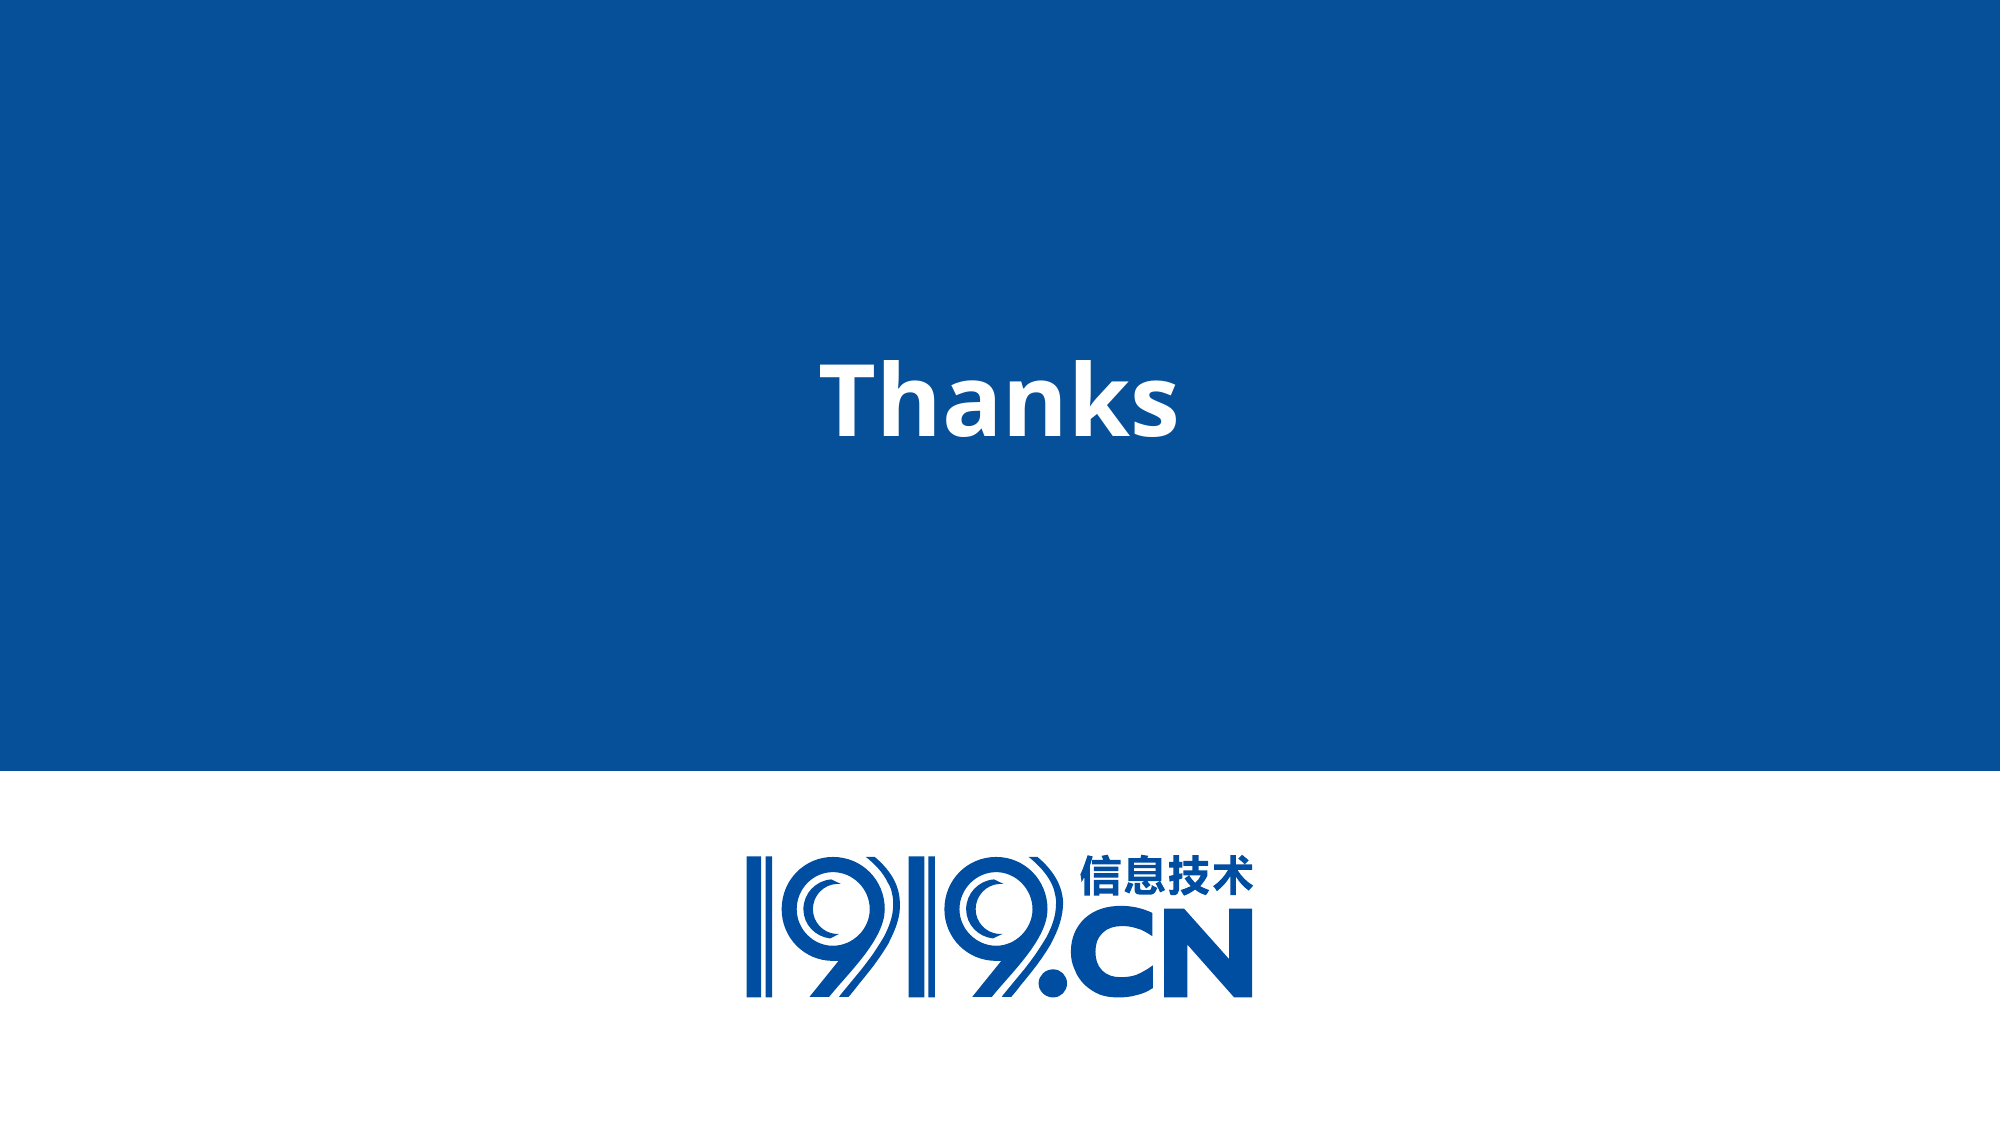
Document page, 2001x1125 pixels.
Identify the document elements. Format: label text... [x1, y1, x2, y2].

text_box [0, 0, 2000, 771]
text_box Thanks [242, 332, 1757, 462]
picture [746, 854, 1254, 999]
